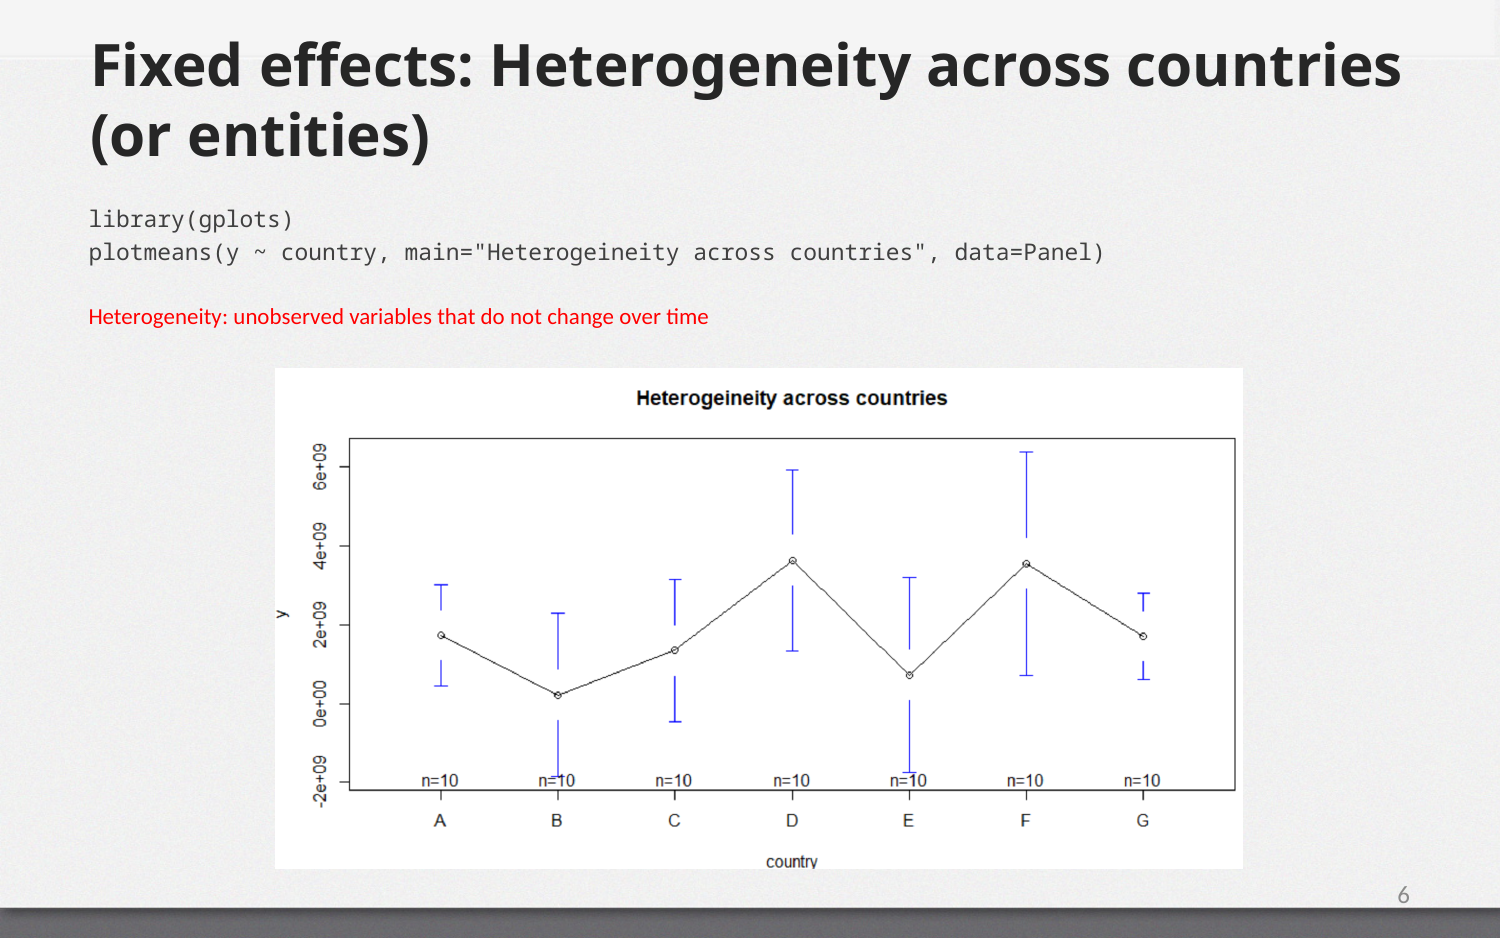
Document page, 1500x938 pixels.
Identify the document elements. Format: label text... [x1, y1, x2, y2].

title Fixed effects: Heterogeneity across countries (or entities) [75, 20, 1425, 177]
slide_number 6 [1074, 868, 1425, 919]
picture [0, 0, 1500, 938]
list library(gplots) plotmeans(y ~ country, main="Heterogeineity across countries", data=Panel) Heterogeneity: unobserved variables that do not change over time [73, 197, 1424, 817]
